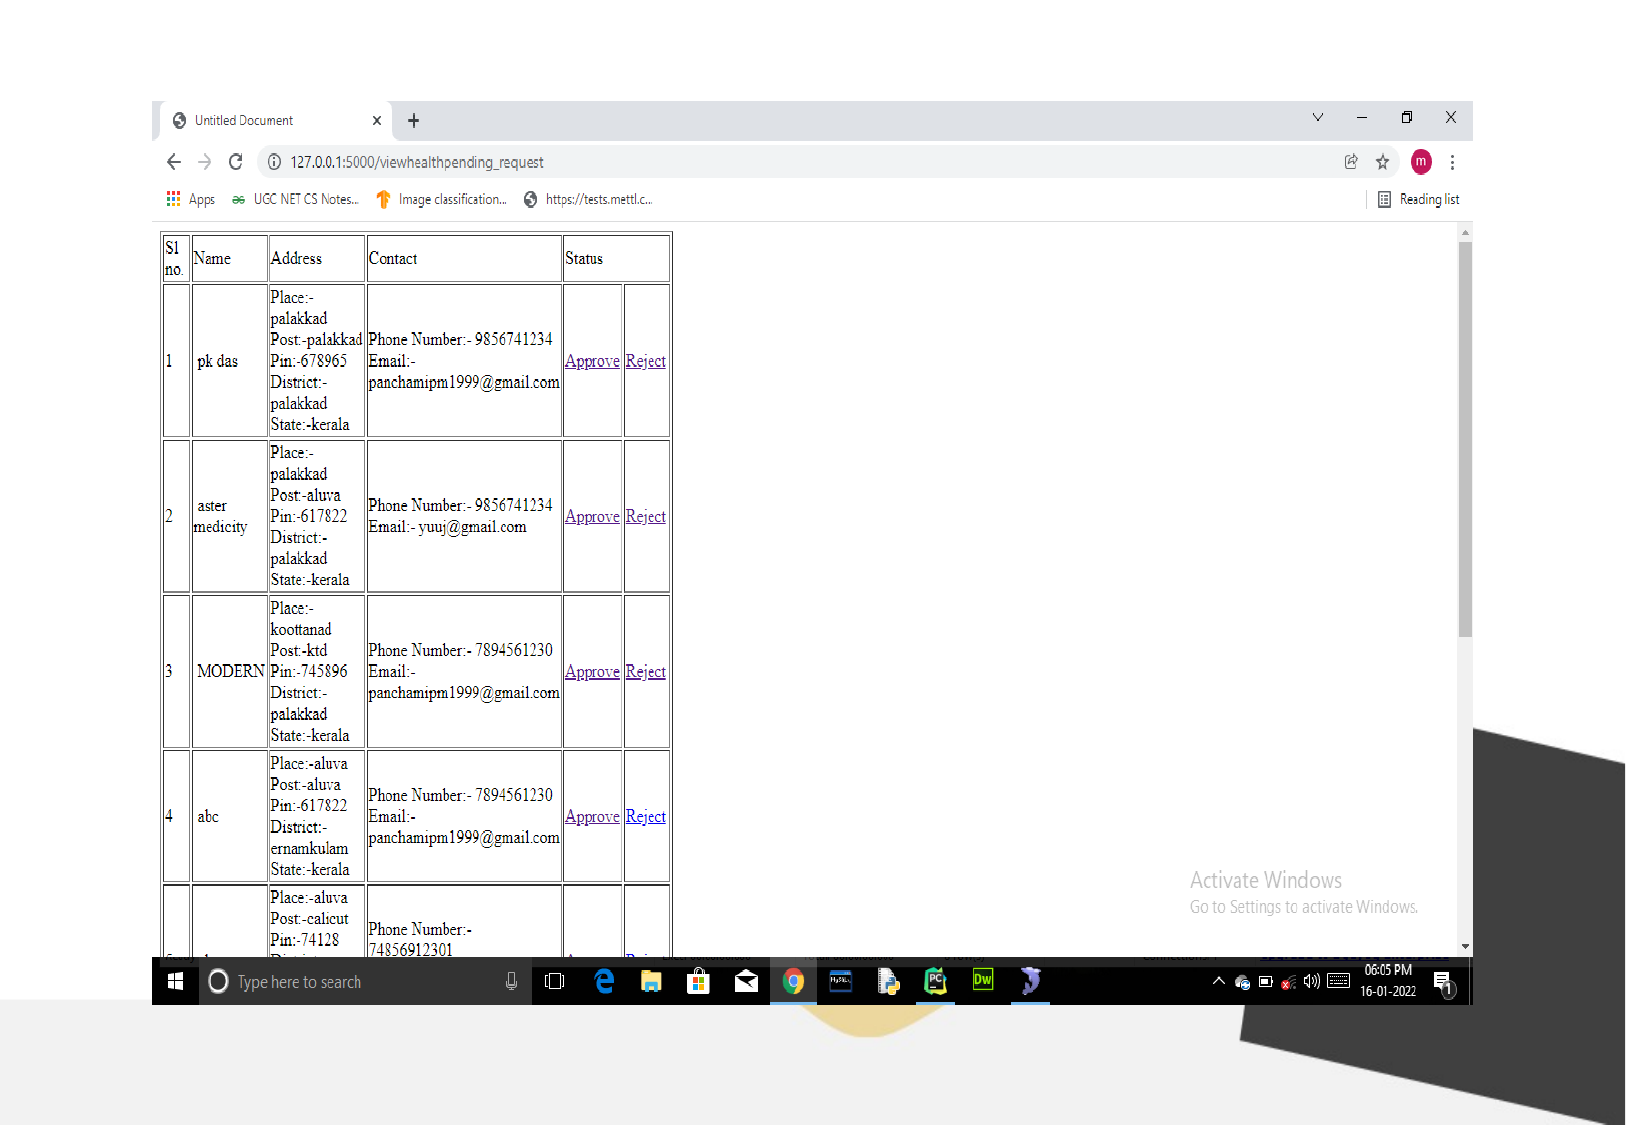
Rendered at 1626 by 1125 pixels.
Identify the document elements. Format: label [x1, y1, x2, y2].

picture [0, 0, 1626, 1125]
list [151, 101, 1473, 1006]
